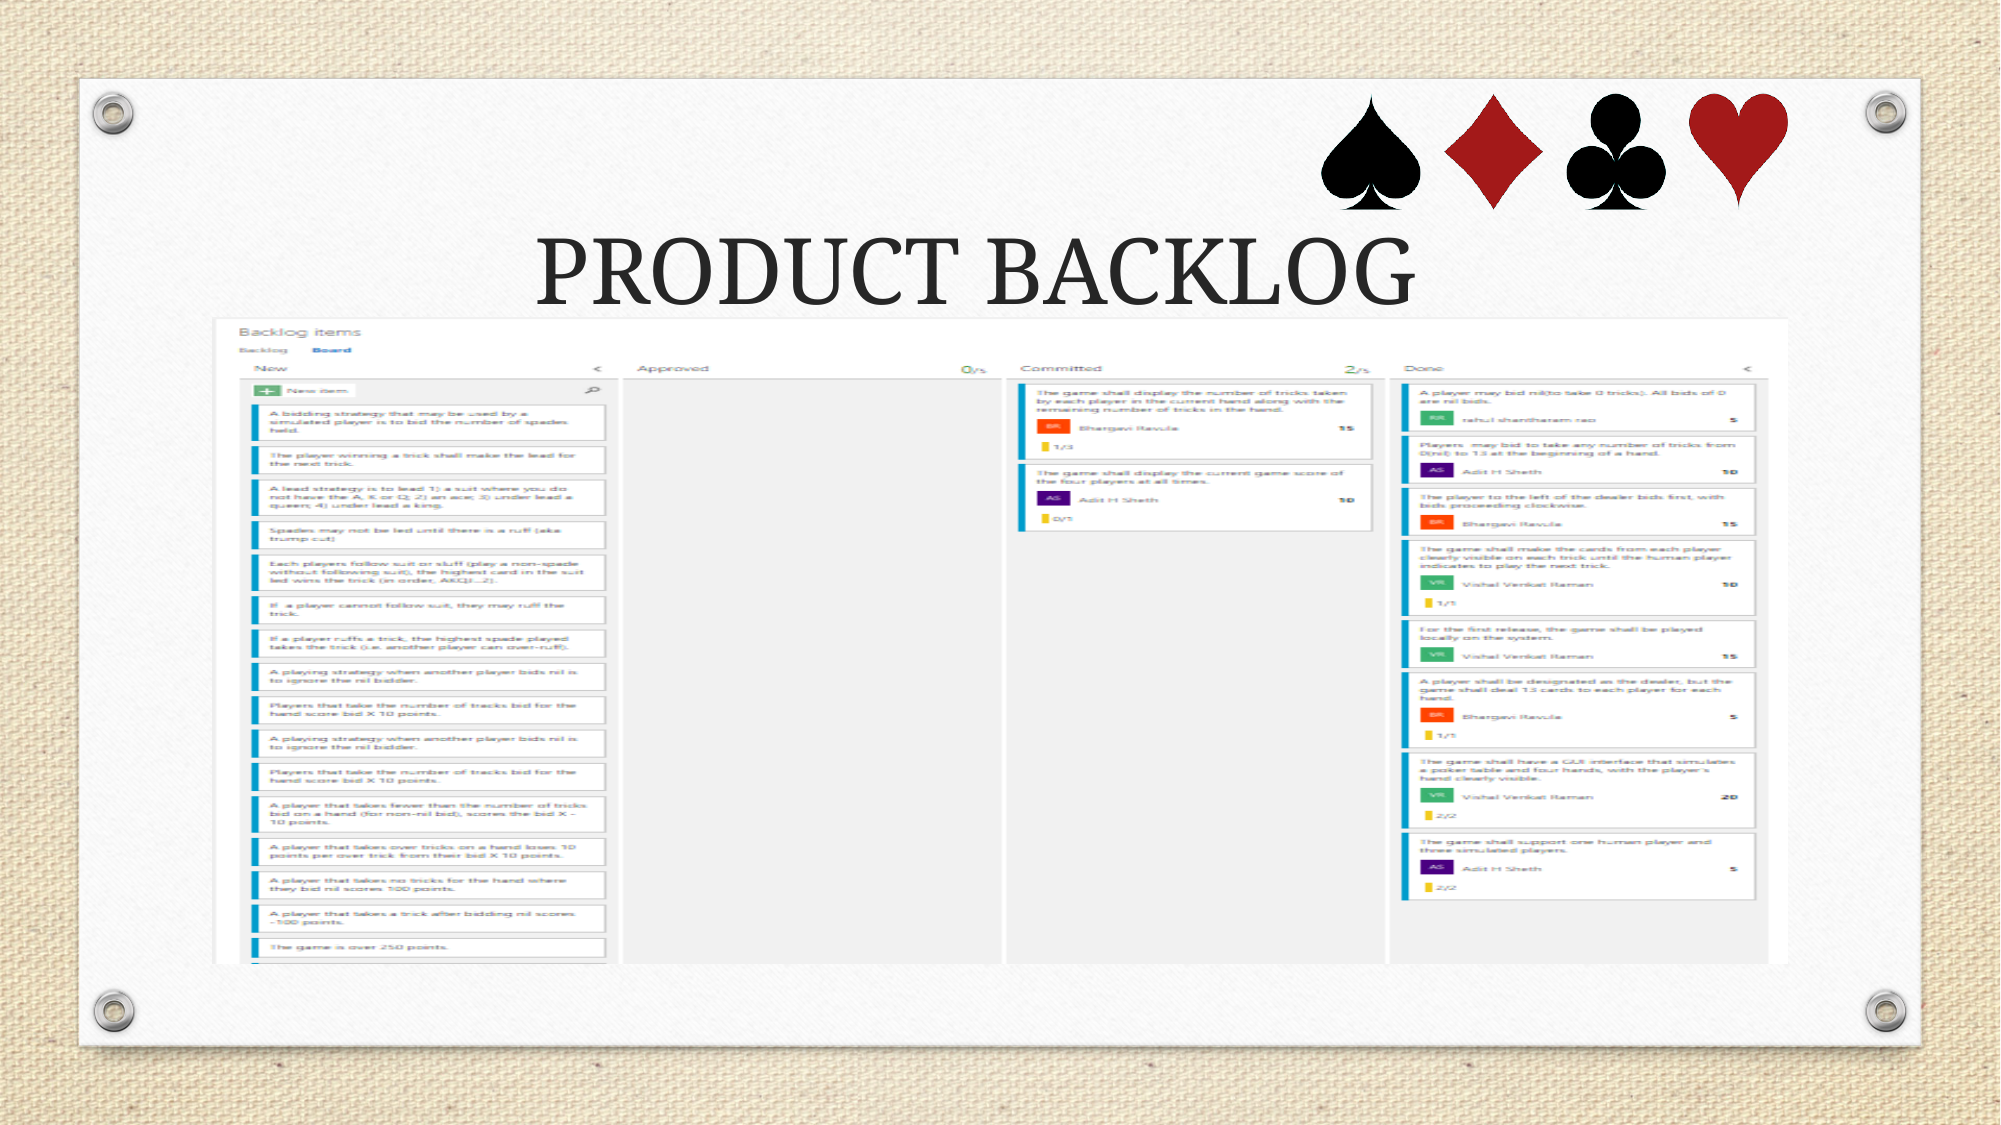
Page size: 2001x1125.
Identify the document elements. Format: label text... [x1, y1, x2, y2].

title PRODUCT BACKLOG [212, 161, 1788, 317]
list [212, 317, 1788, 964]
picture [0, 0, 2001, 1125]
